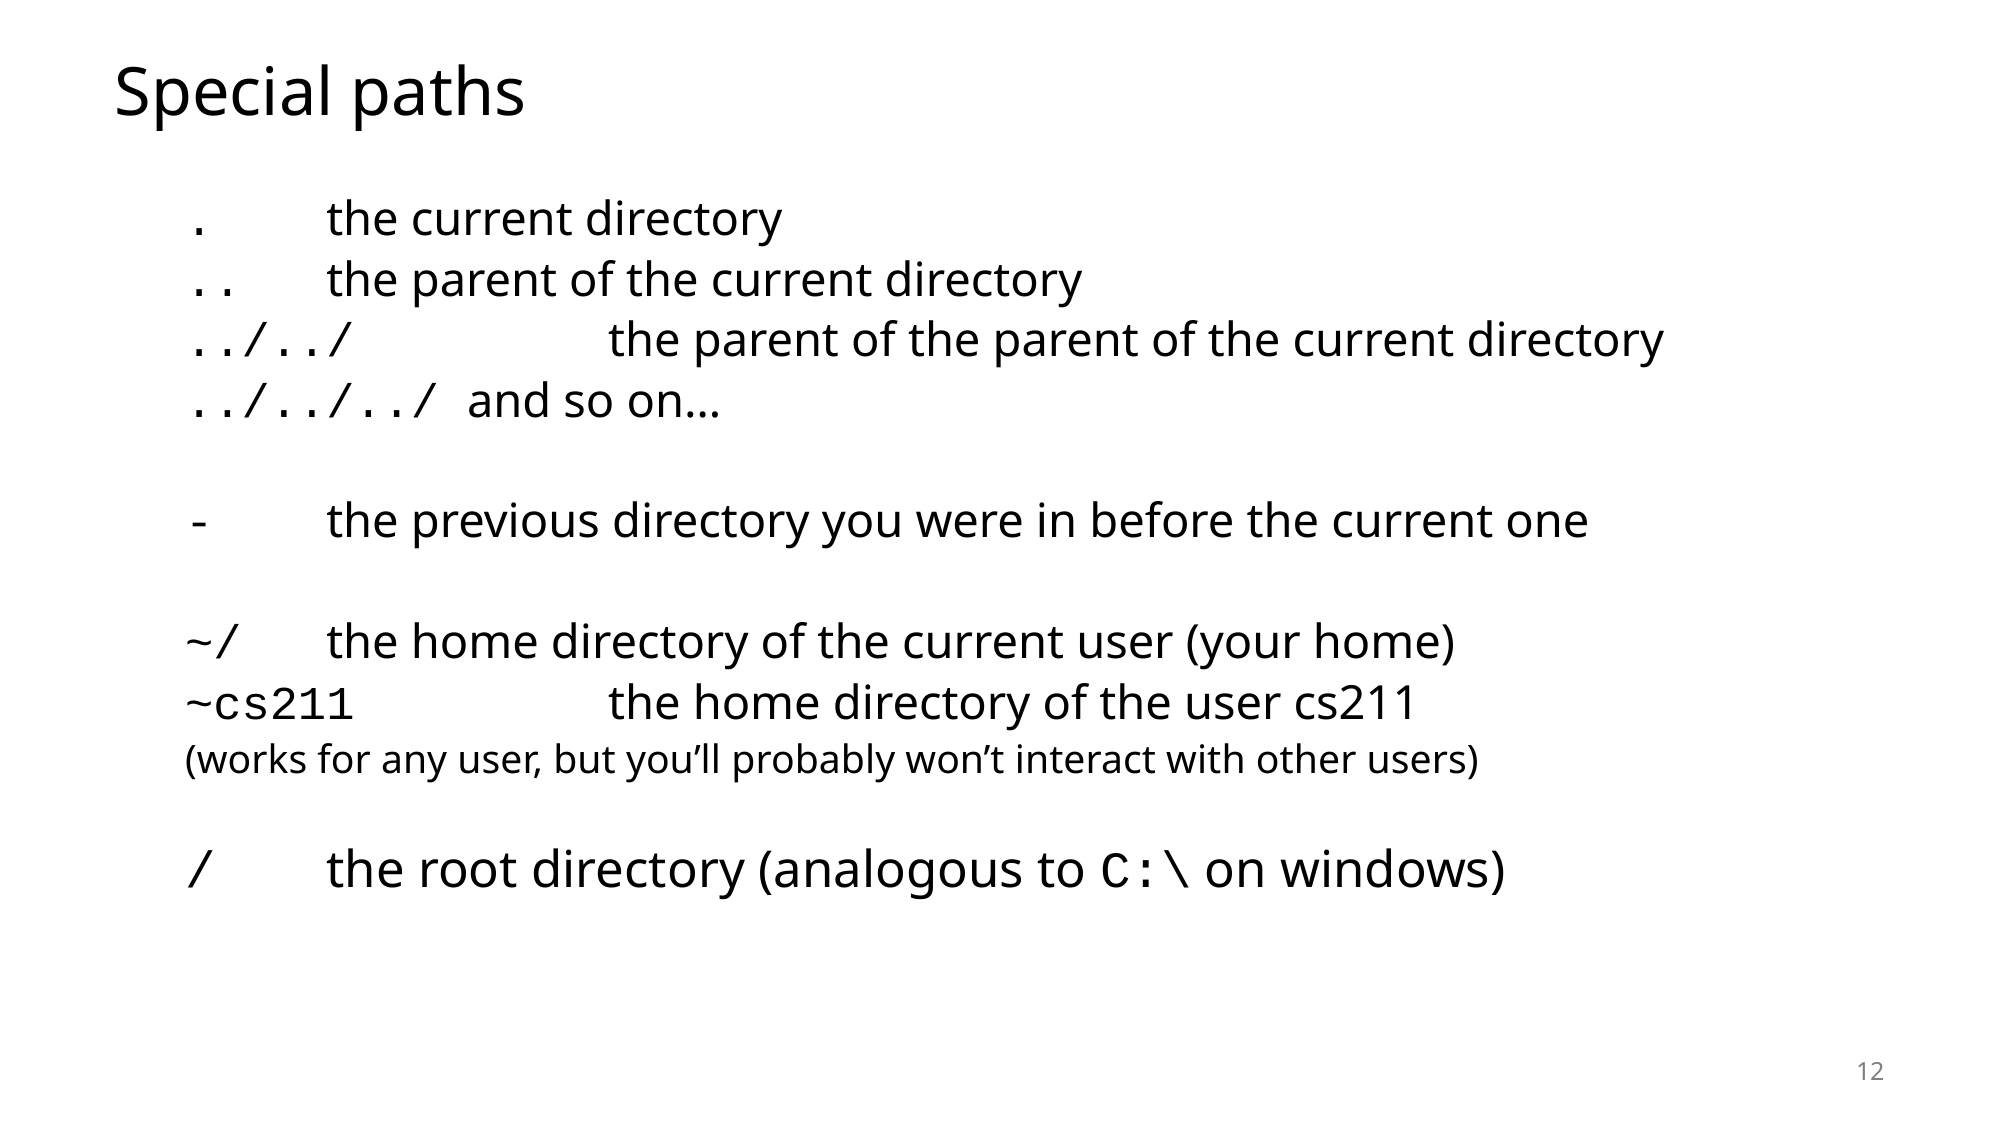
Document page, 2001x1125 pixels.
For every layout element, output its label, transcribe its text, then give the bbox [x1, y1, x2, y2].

slide_number 12 [1749, 1042, 1900, 1103]
title Special paths [99, 37, 1900, 150]
list . the current directory .. the parent of the current directory ../../ the parent of the parent of the current directory ../../../ and so on… - the previous directory you were in before the current one ~/ the home directory of the current user (your home) ~cs211 the home directory of the user cs211 (works for any user, but you’ll probably won’t interact with other users) / the root directory (analogous to C:\ on windows) [99, 187, 1900, 1013]
